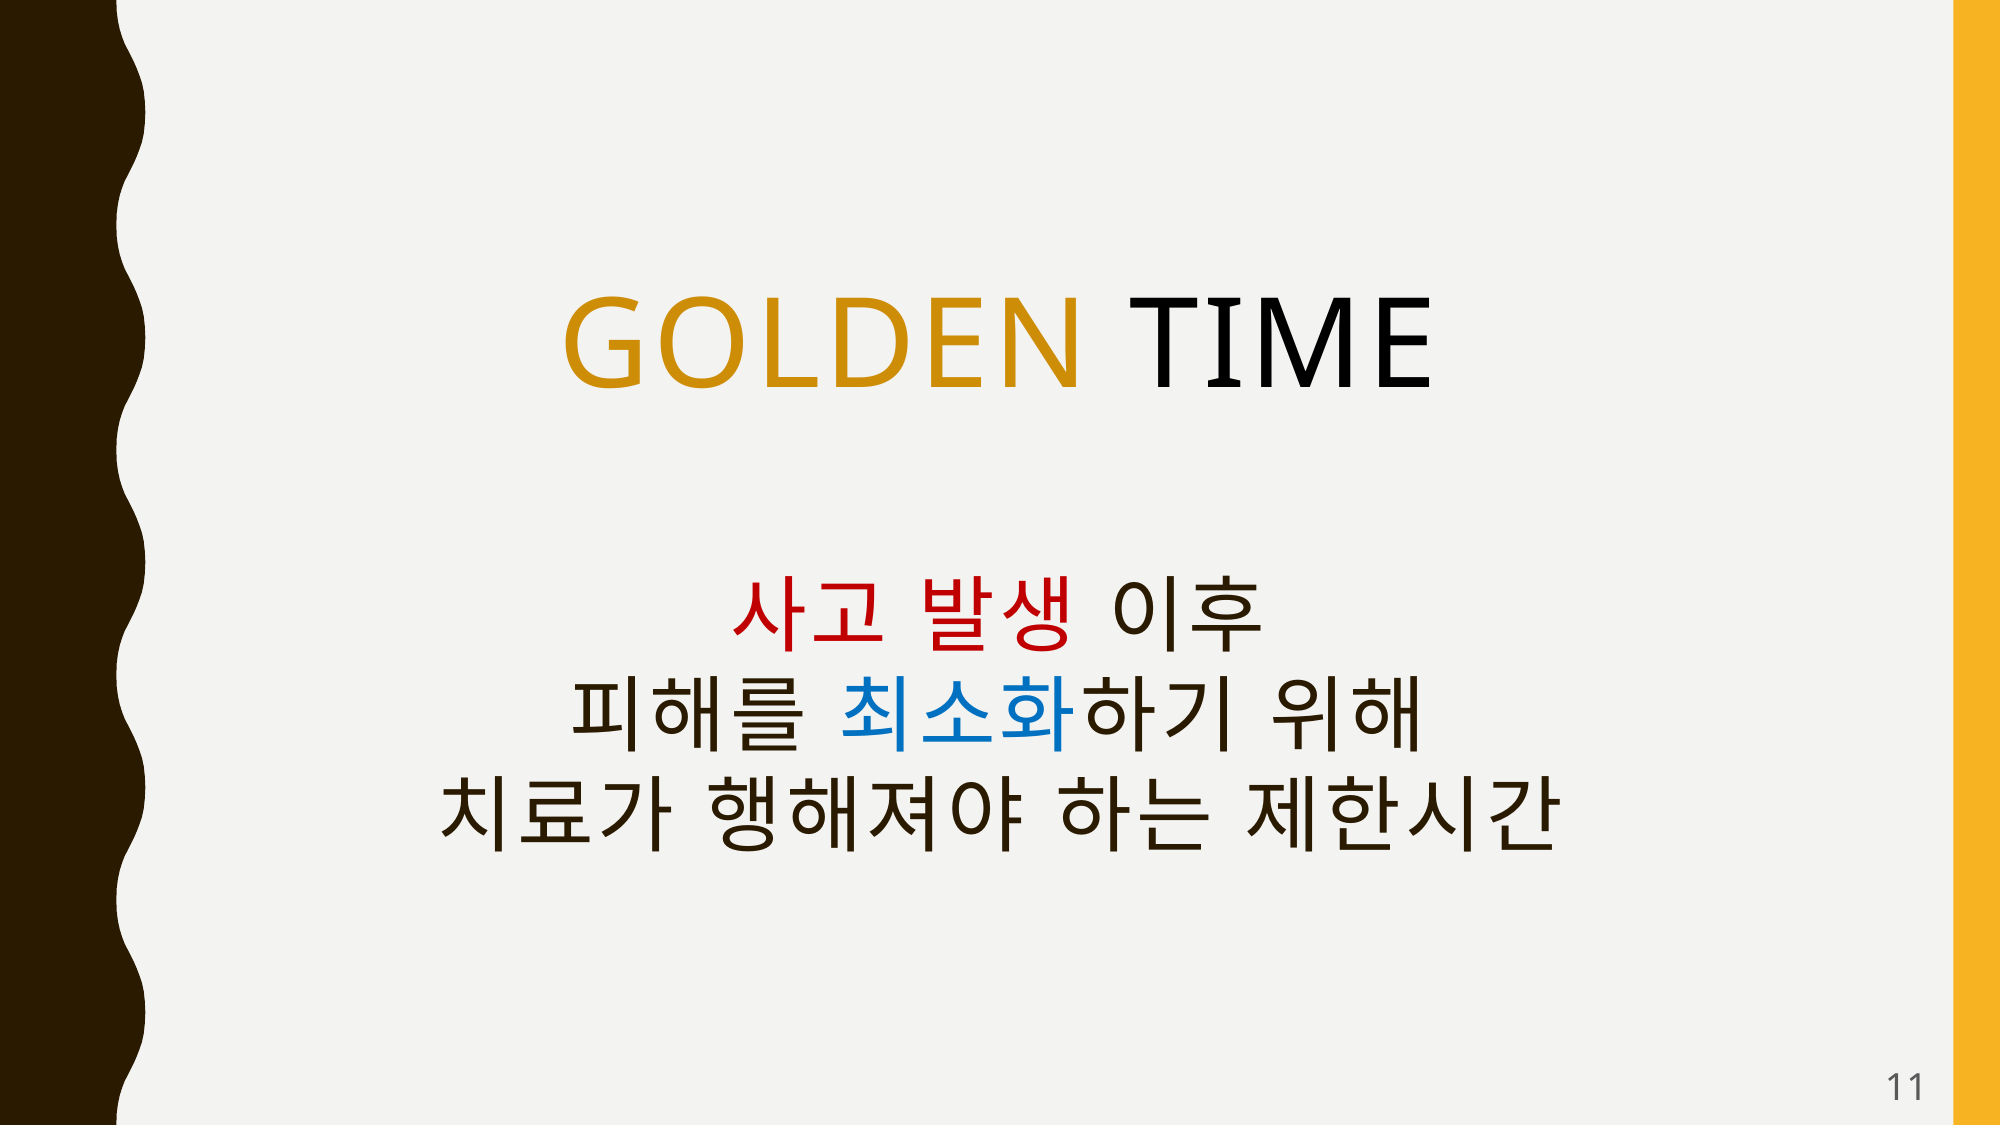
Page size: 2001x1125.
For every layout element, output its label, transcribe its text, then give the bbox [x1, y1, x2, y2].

text_box 11 [1869, 1055, 1943, 1116]
title GOLDEN TIME 사고 발생 이후 피해를 최소화하기 위해 치료가 행해져야 하는 제한시간 [165, 85, 1835, 1040]
